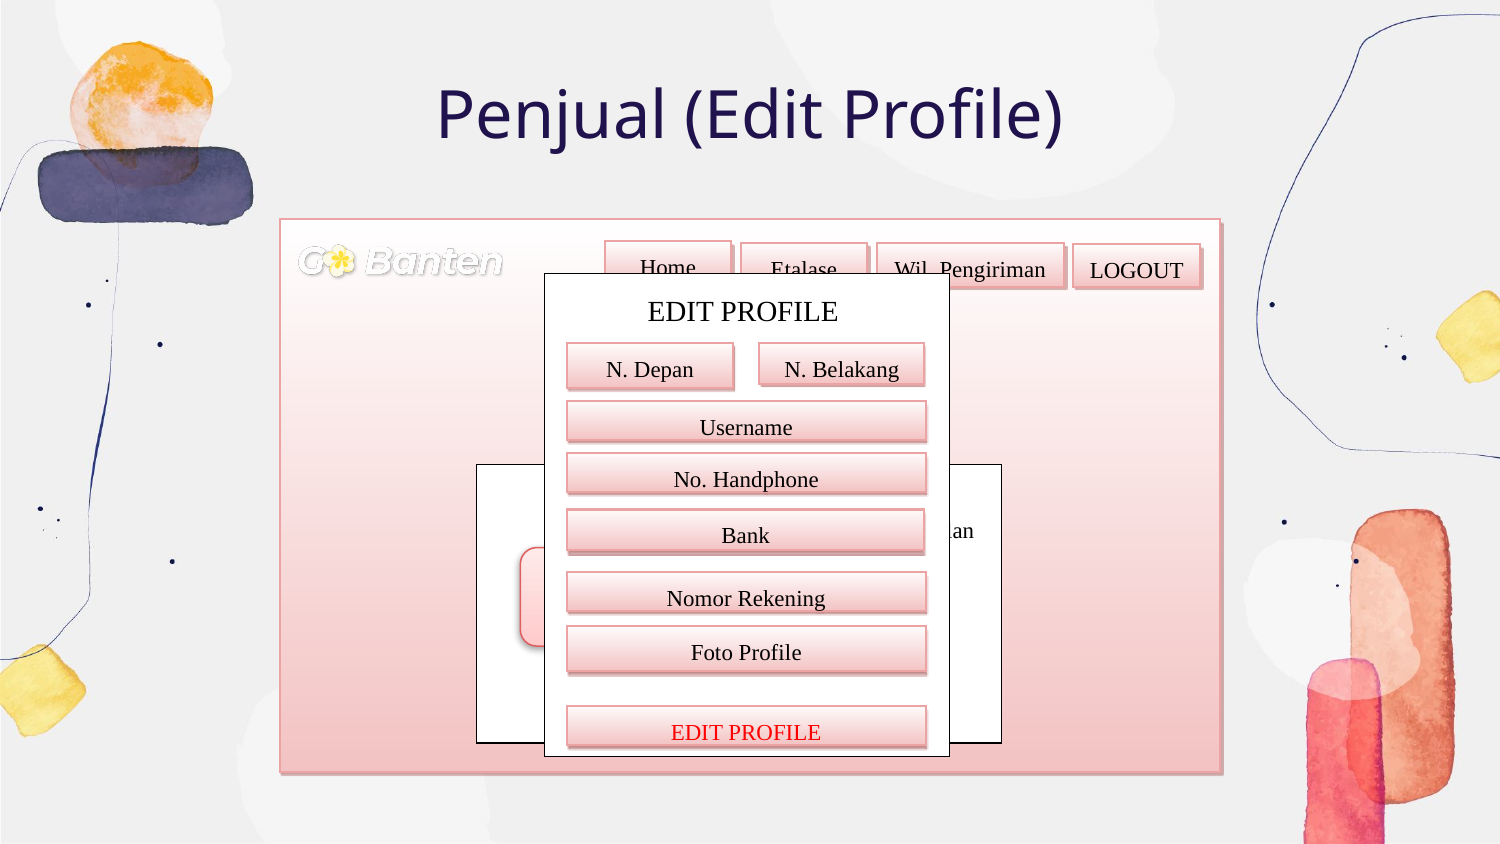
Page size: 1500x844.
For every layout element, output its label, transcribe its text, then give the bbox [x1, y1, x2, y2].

picture [0, 0, 1500, 844]
title Penjual (Edit Profile) [116, 71, 1383, 166]
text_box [279, 219, 1221, 773]
